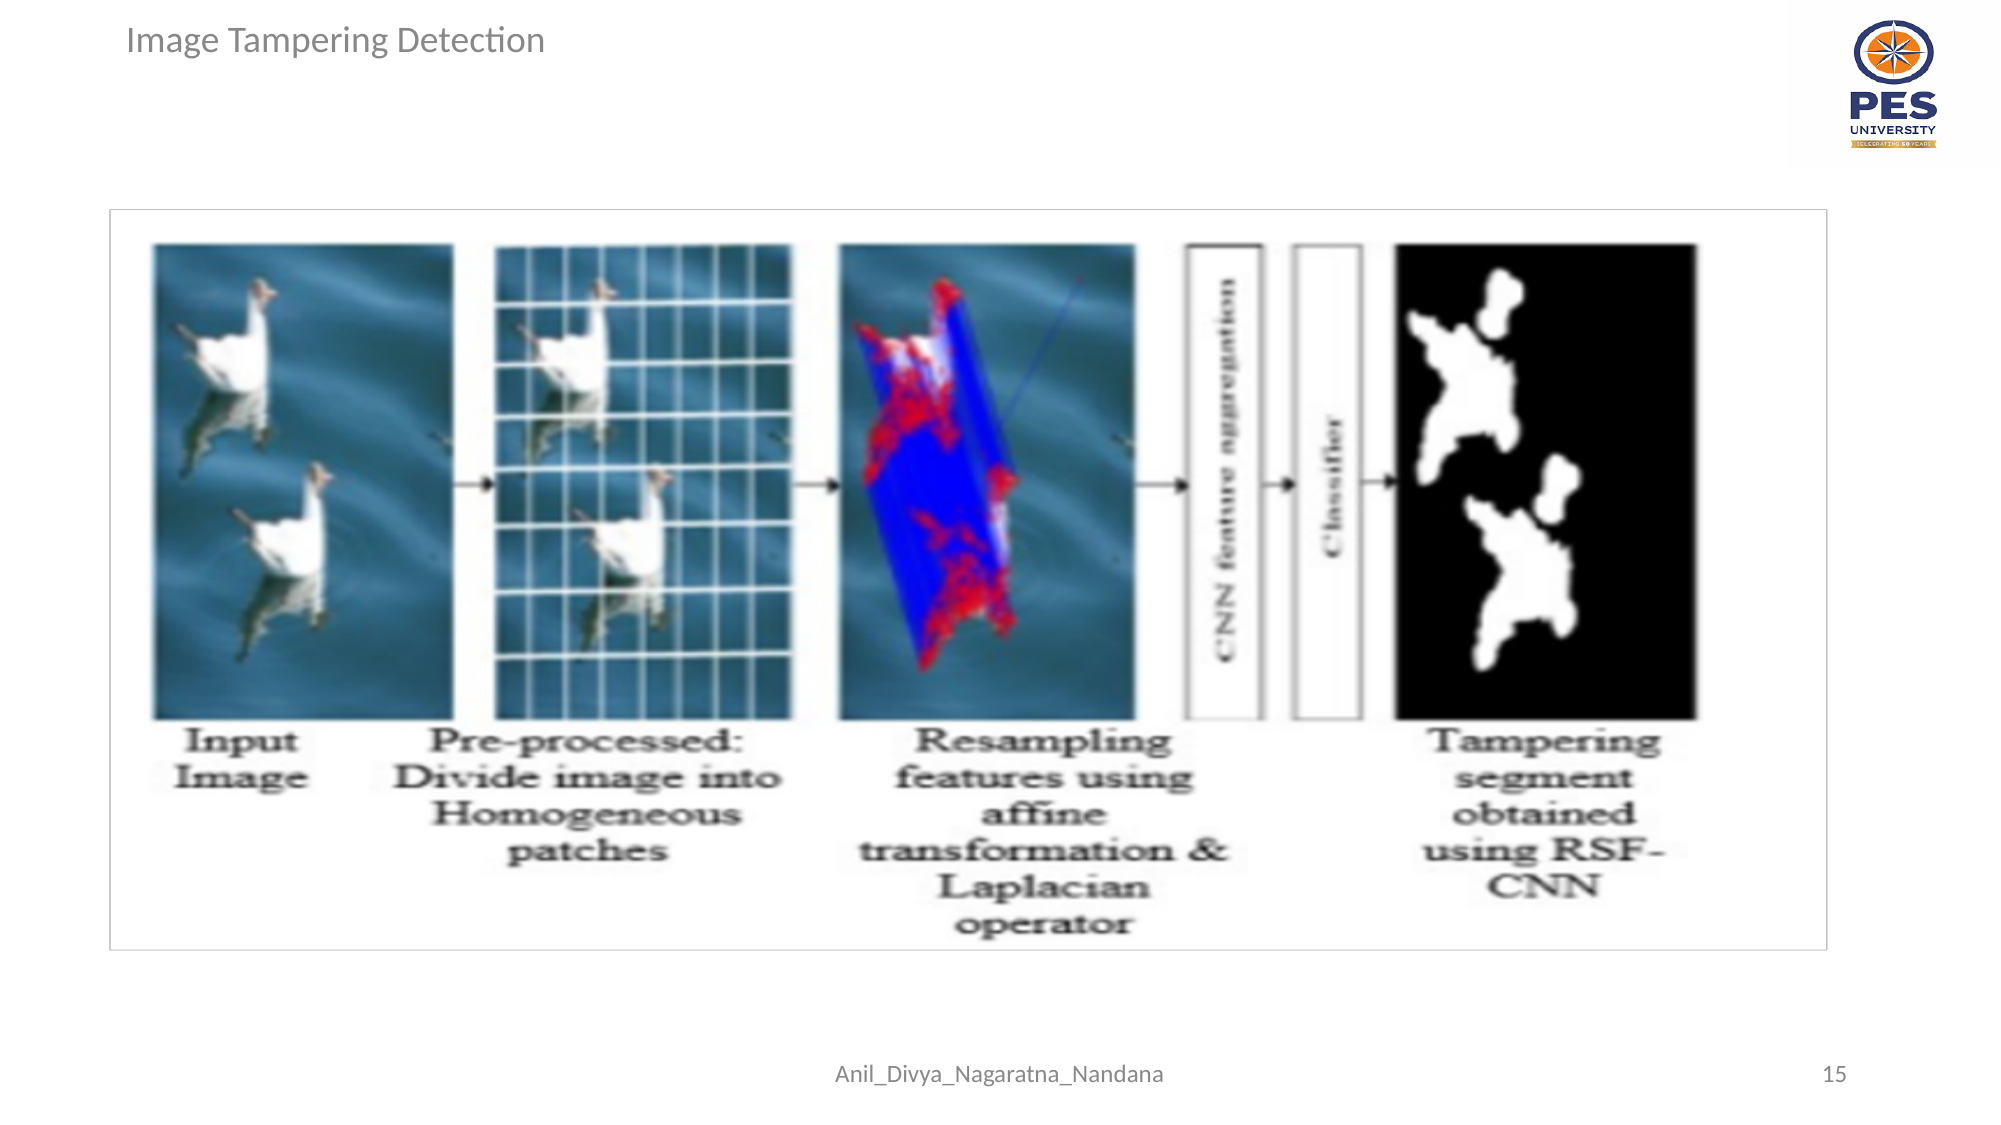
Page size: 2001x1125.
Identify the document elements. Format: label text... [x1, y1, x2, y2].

text_box Image Tampering Detection [0, 0, 673, 75]
footer Anil_Divya_Nagaratna_Nandana [662, 1042, 1338, 1103]
picture [1787, 0, 2000, 169]
picture [105, 207, 1832, 953]
slide_number 15 [1412, 1042, 1863, 1103]
